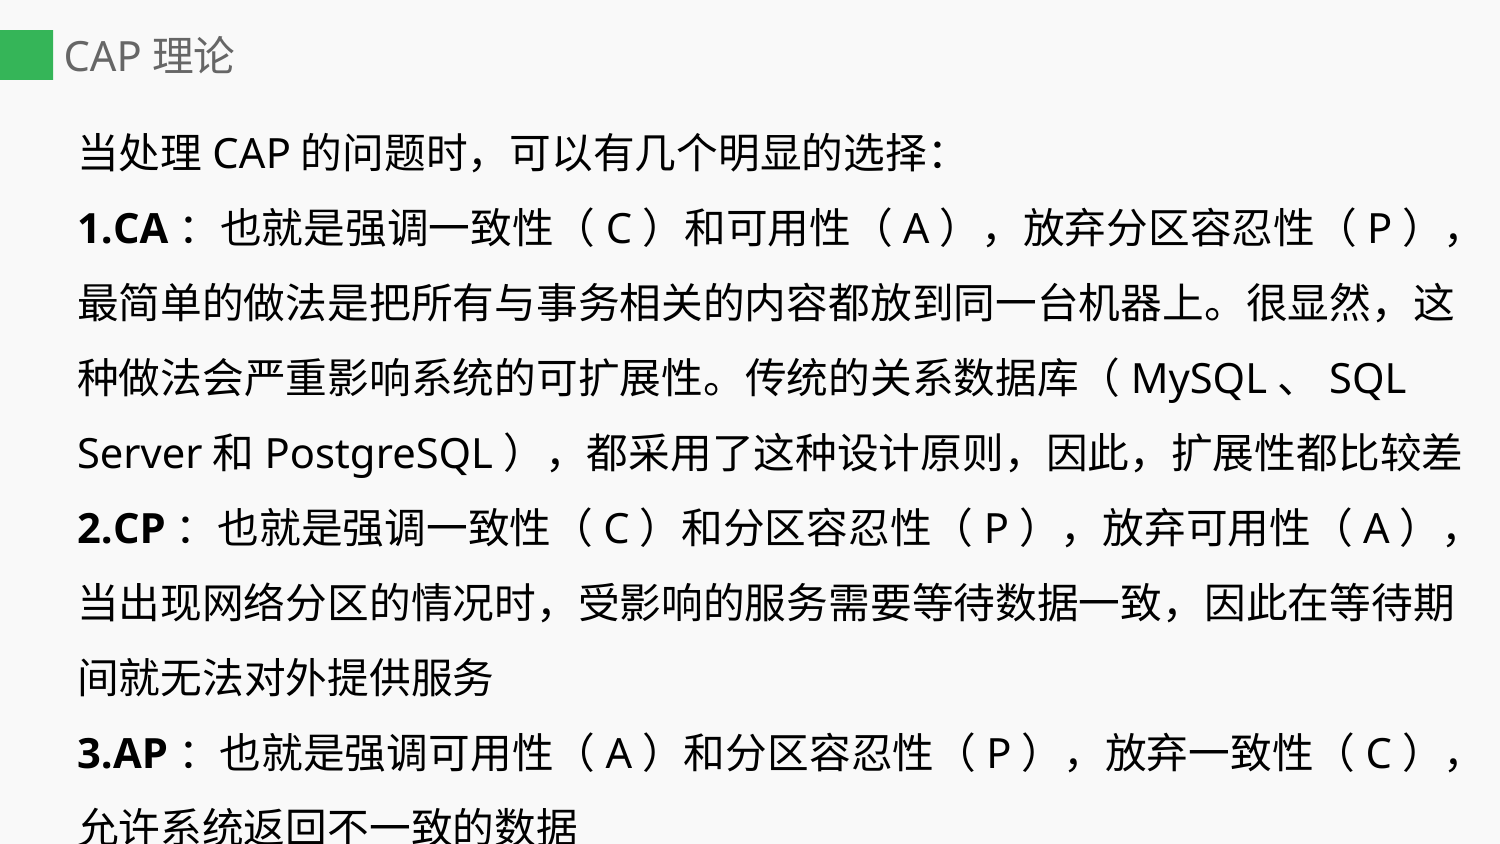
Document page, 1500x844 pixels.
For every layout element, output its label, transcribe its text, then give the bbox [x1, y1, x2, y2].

text_box 当处理CAP的问题时，可以有几个明显的选择： CA：也就是强调一致性（C）和可用性（A），放弃分区容忍性（P），最简单的做法是把所有与事务相关的内容都放到同一台机器上。很显然，这种做法会严重影响系统的可扩展性。传统的关系数据库（MySQL、SQL Server和PostgreSQL），都采用了这种设计原则，因此，扩展性都比较差 CP：也就是强调一致性（C）和分区容忍性（P），放弃可用性（A），当出现网络分区的情况时，受影响的服务需要等待数据一致，因此在等待期间就无法对外提供服务 AP：也就是强调可用性（A）和分区容忍性（P），放弃一致性（C），允许系统返回不一致的数据 [62, 94, 1500, 844]
picture [0, 30, 54, 80]
title CAP理论 [63, 25, 1480, 85]
